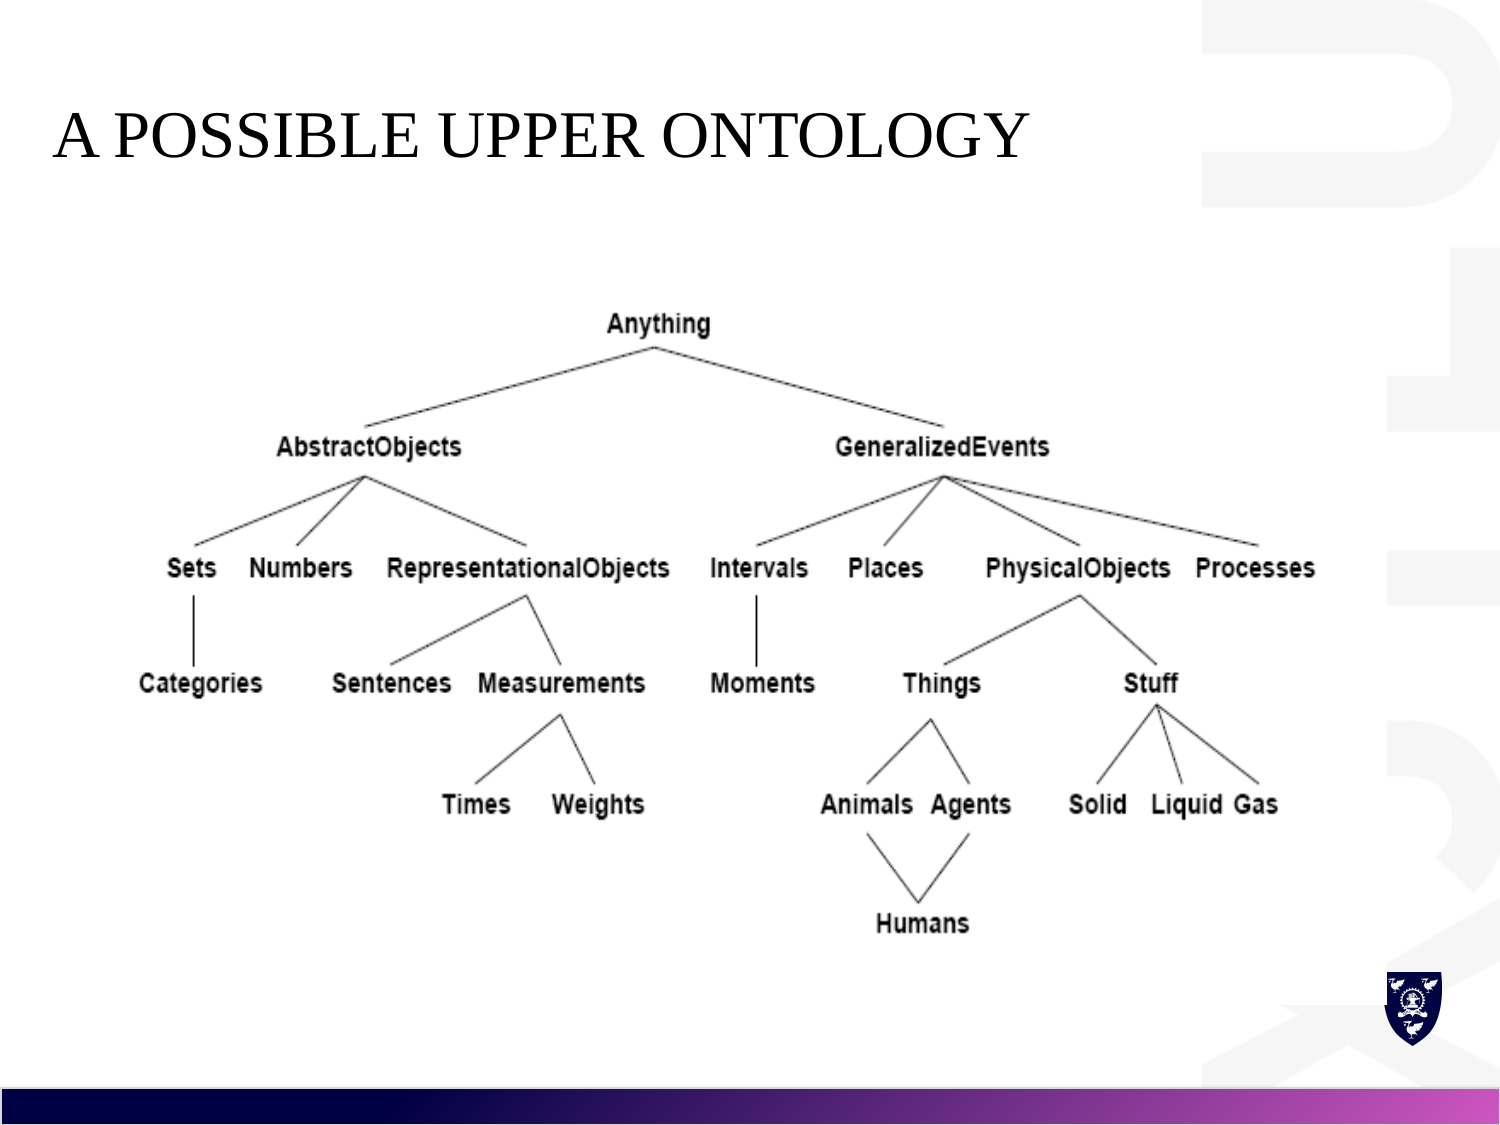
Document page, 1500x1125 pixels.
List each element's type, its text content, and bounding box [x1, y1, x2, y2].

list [113, 262, 1387, 1006]
title A possible upper ontology [37, 37, 1463, 225]
picture [1383, 972, 1442, 1046]
